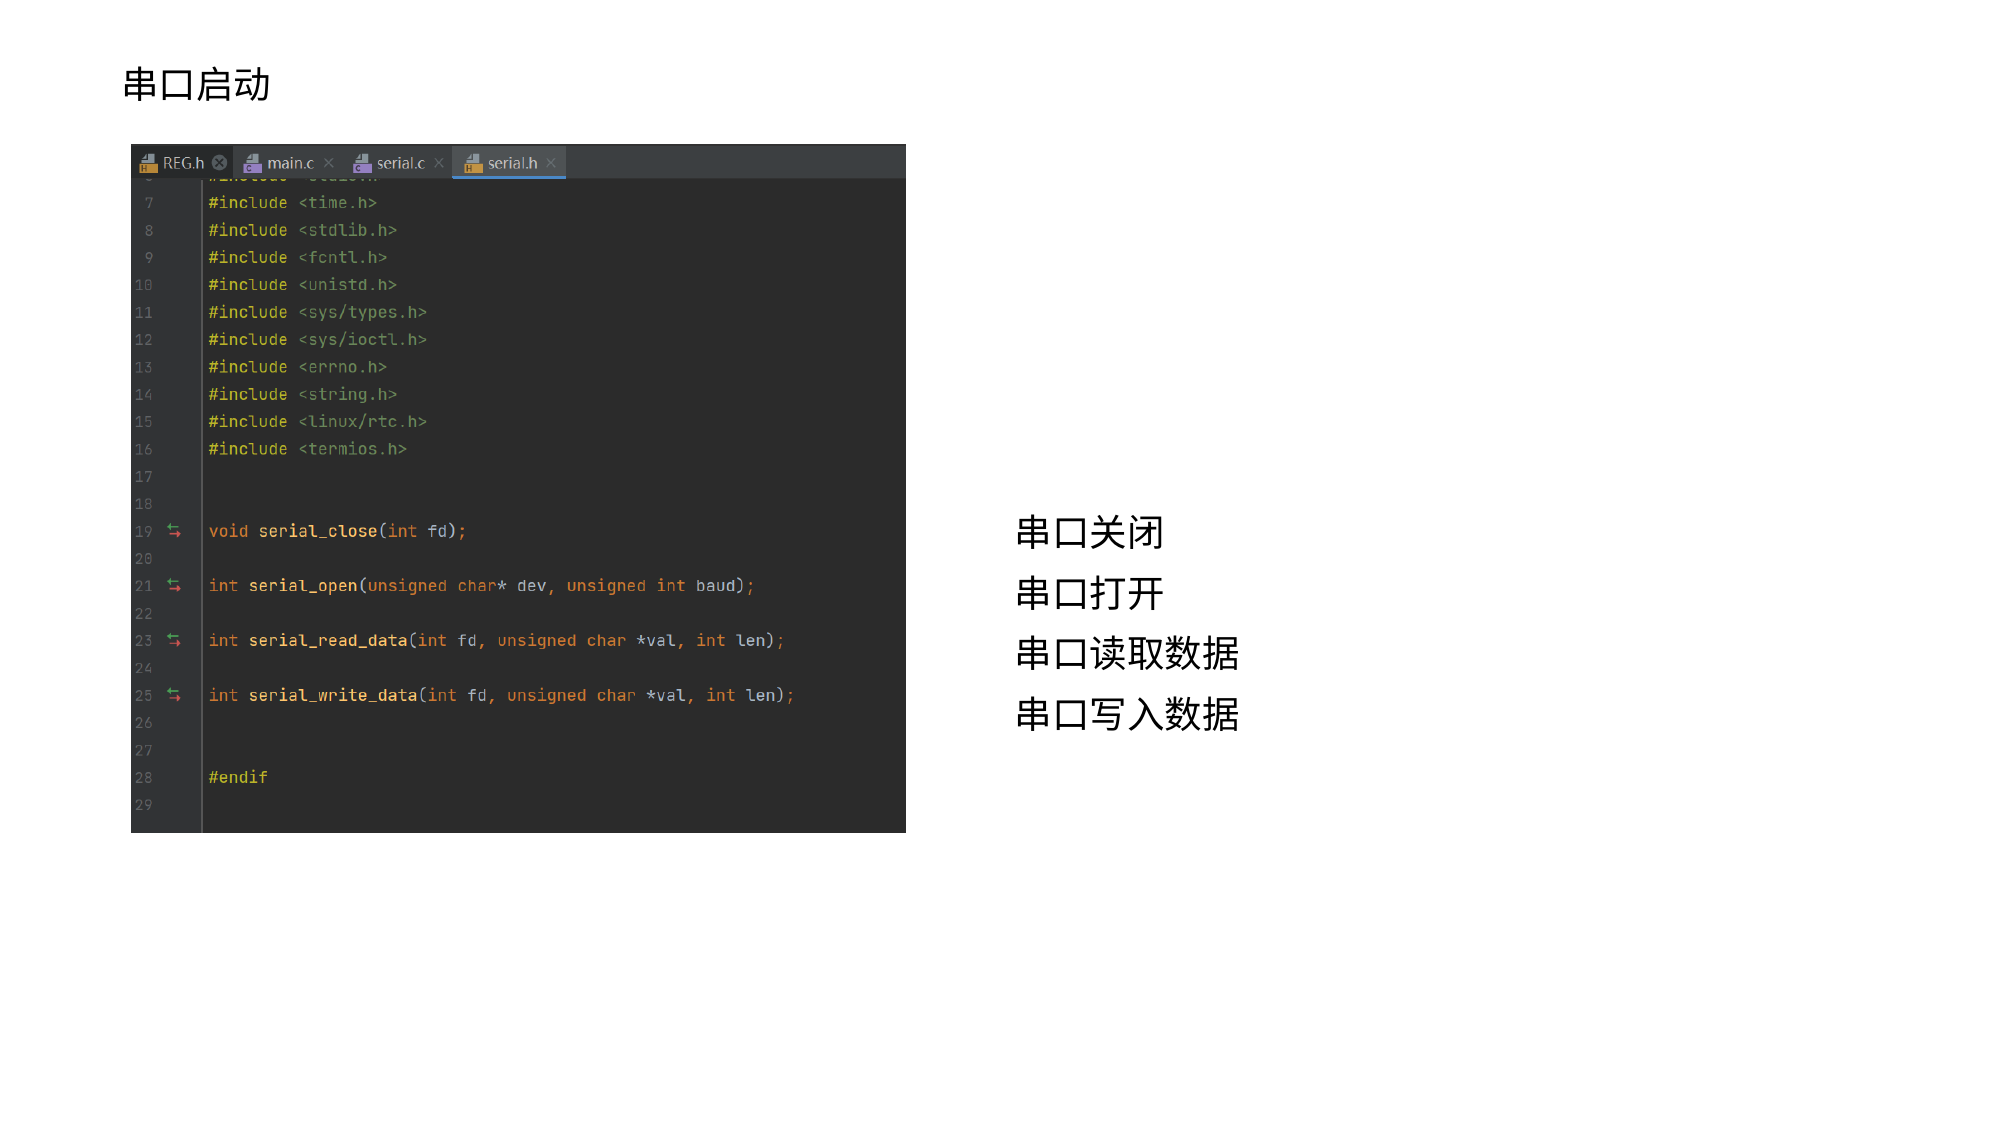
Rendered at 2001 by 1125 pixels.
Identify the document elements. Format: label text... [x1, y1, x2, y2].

text_box 串口打开 [999, 562, 1541, 623]
text_box 串口读取数据 [999, 623, 1541, 683]
picture [131, 144, 906, 833]
text_box 串口启动 [106, 54, 440, 114]
text_box 串口关闭 [999, 501, 1541, 562]
text_box 串口写入数据 [999, 683, 1541, 743]
